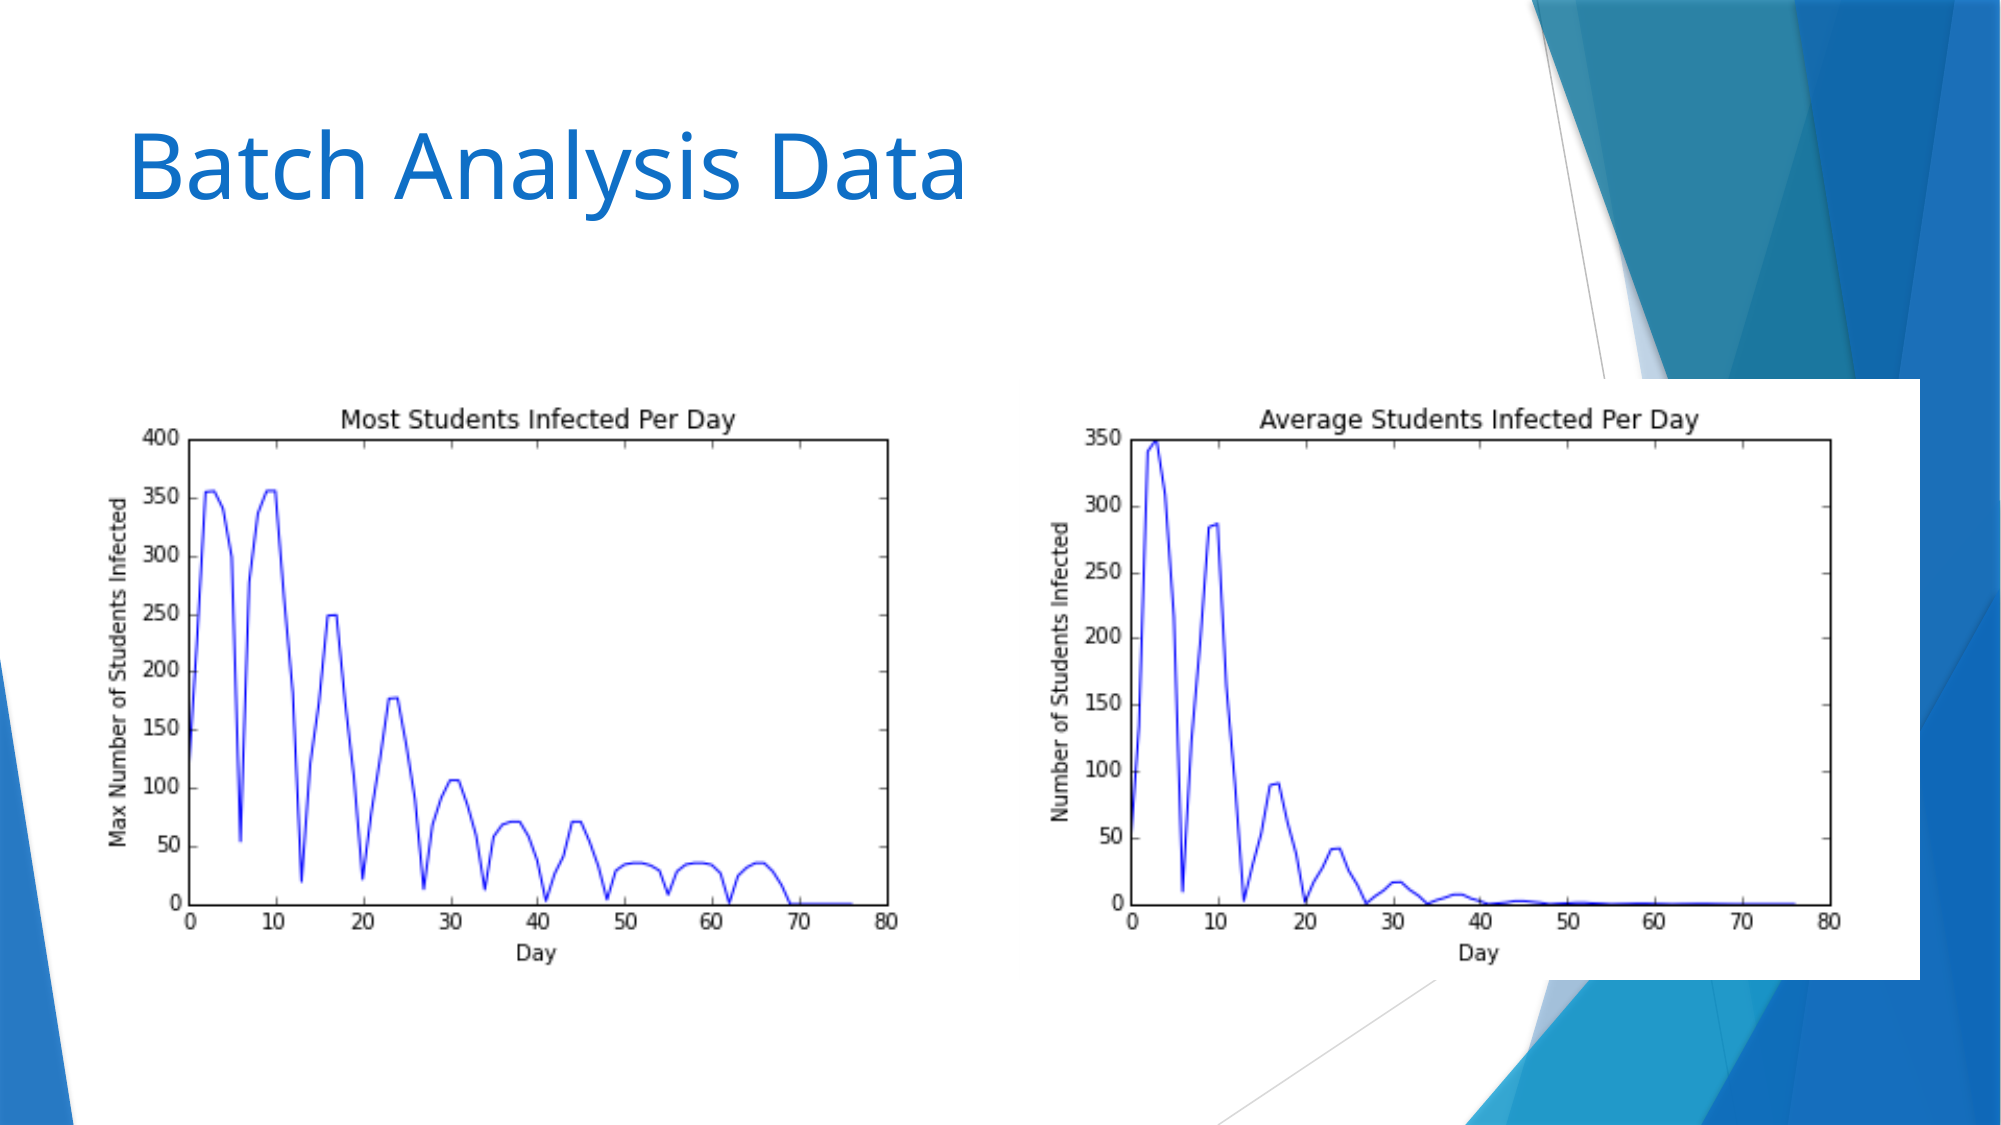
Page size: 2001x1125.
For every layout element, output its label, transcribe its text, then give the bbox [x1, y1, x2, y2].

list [76, 378, 978, 980]
picture [1018, 378, 1920, 980]
title Batch Analysis Data [111, 99, 1522, 317]
